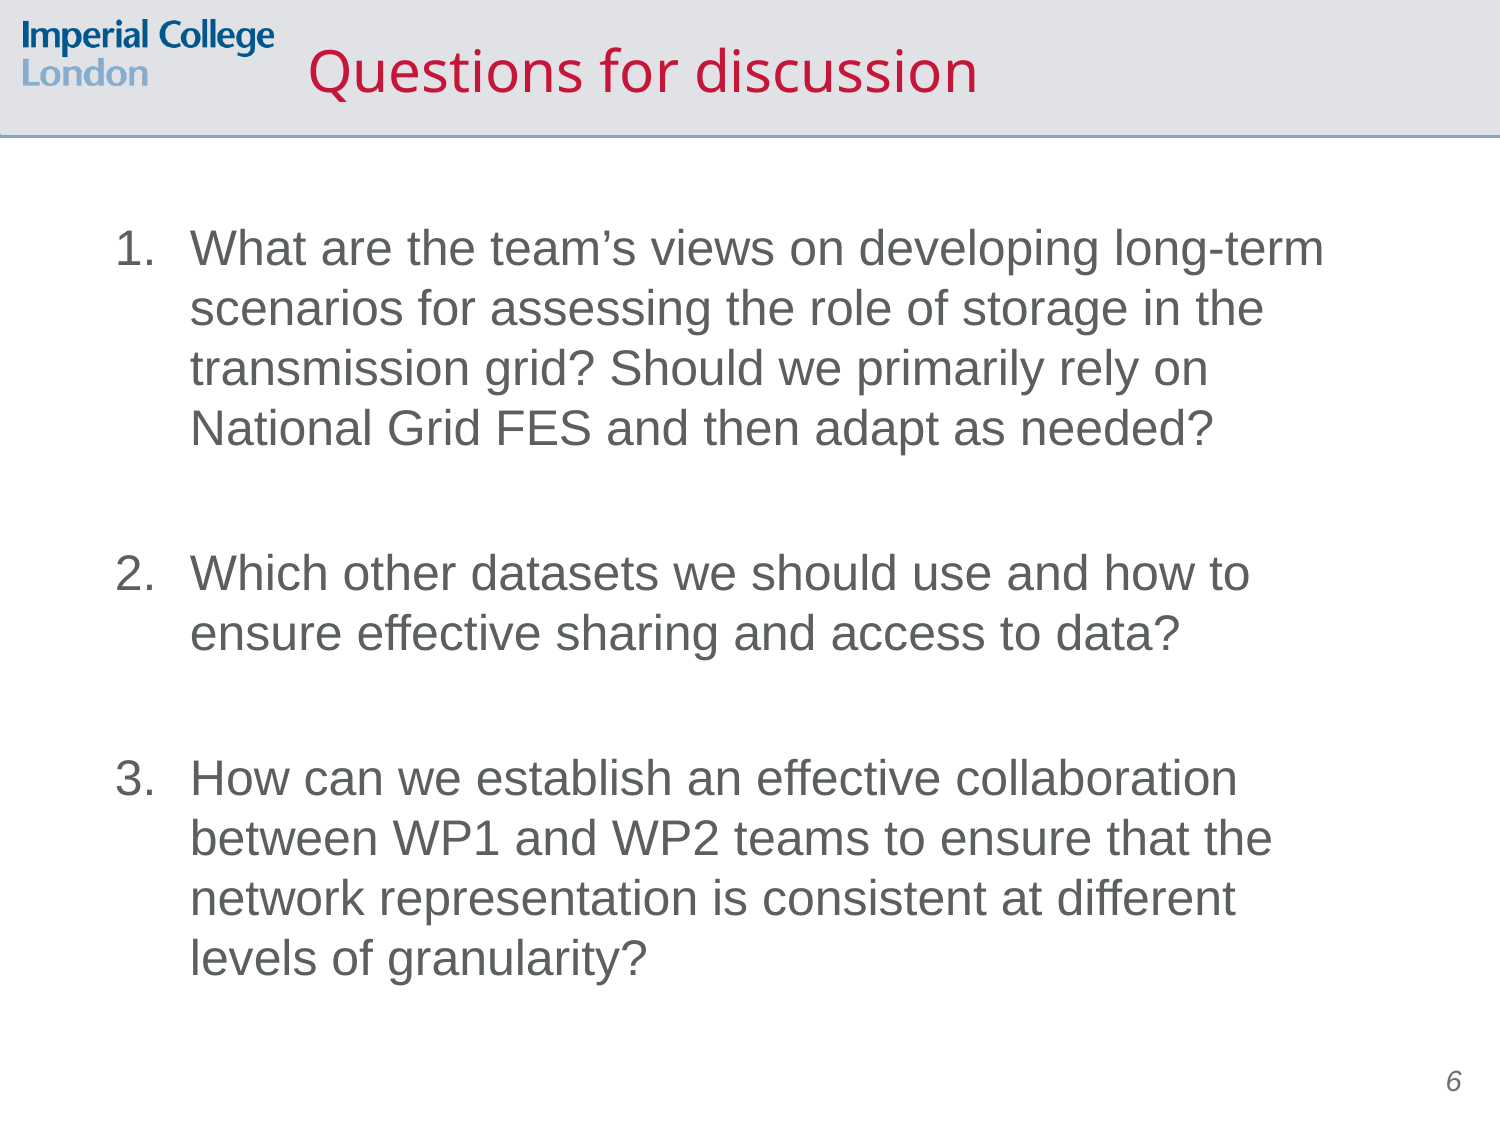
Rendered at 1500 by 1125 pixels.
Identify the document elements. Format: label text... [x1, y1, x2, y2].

text_box What are the team’s views on developing long-term scenarios for assessing the role of storage in the transmission grid? Should we primarily rely on National Grid FES and then adapt as needed? Which other datasets we should use and how to ensure effective sharing and access to data? How can we establish an effective collaboration between WP1 and WP2 teams to ensure that the network representation is consistent at different levels of granularity? [100, 208, 1384, 1000]
text_box Questions for discussion [307, 16, 1484, 122]
picture [0, 0, 1500, 138]
